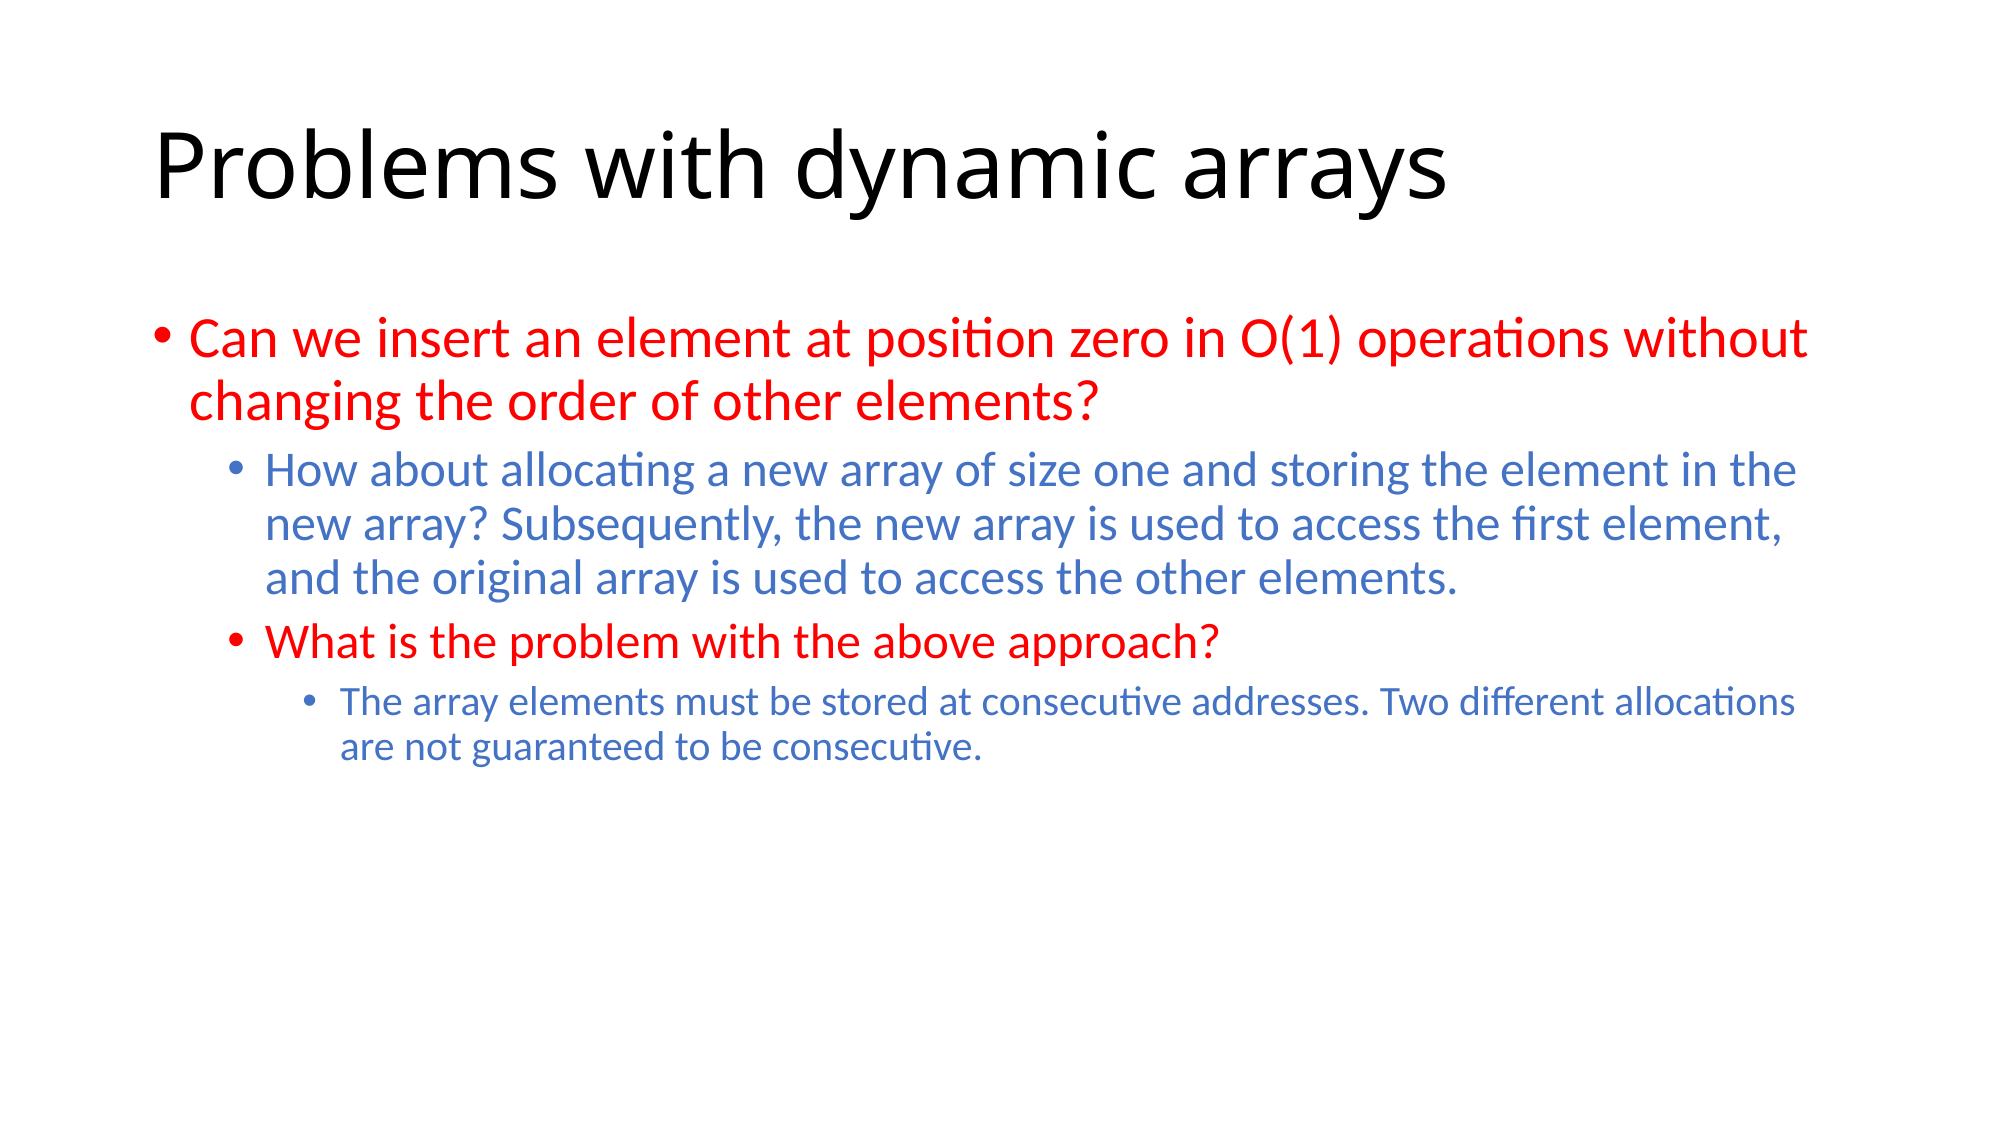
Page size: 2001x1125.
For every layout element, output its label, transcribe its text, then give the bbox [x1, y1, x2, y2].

title Problems with dynamic arrays [137, 59, 1863, 278]
list Can we insert an element at position zero in O(1) operations without changing the order of other elements? How about allocating a new array of size one and storing the element in the new array? Subsequently, the new array is used to access the first element, and the original array is used to access the other elements. What is the problem with the above approach? The array elements must be stored at consecutive addresses. Two different allocations are not guaranteed to be consecutive. [137, 299, 1863, 1014]
